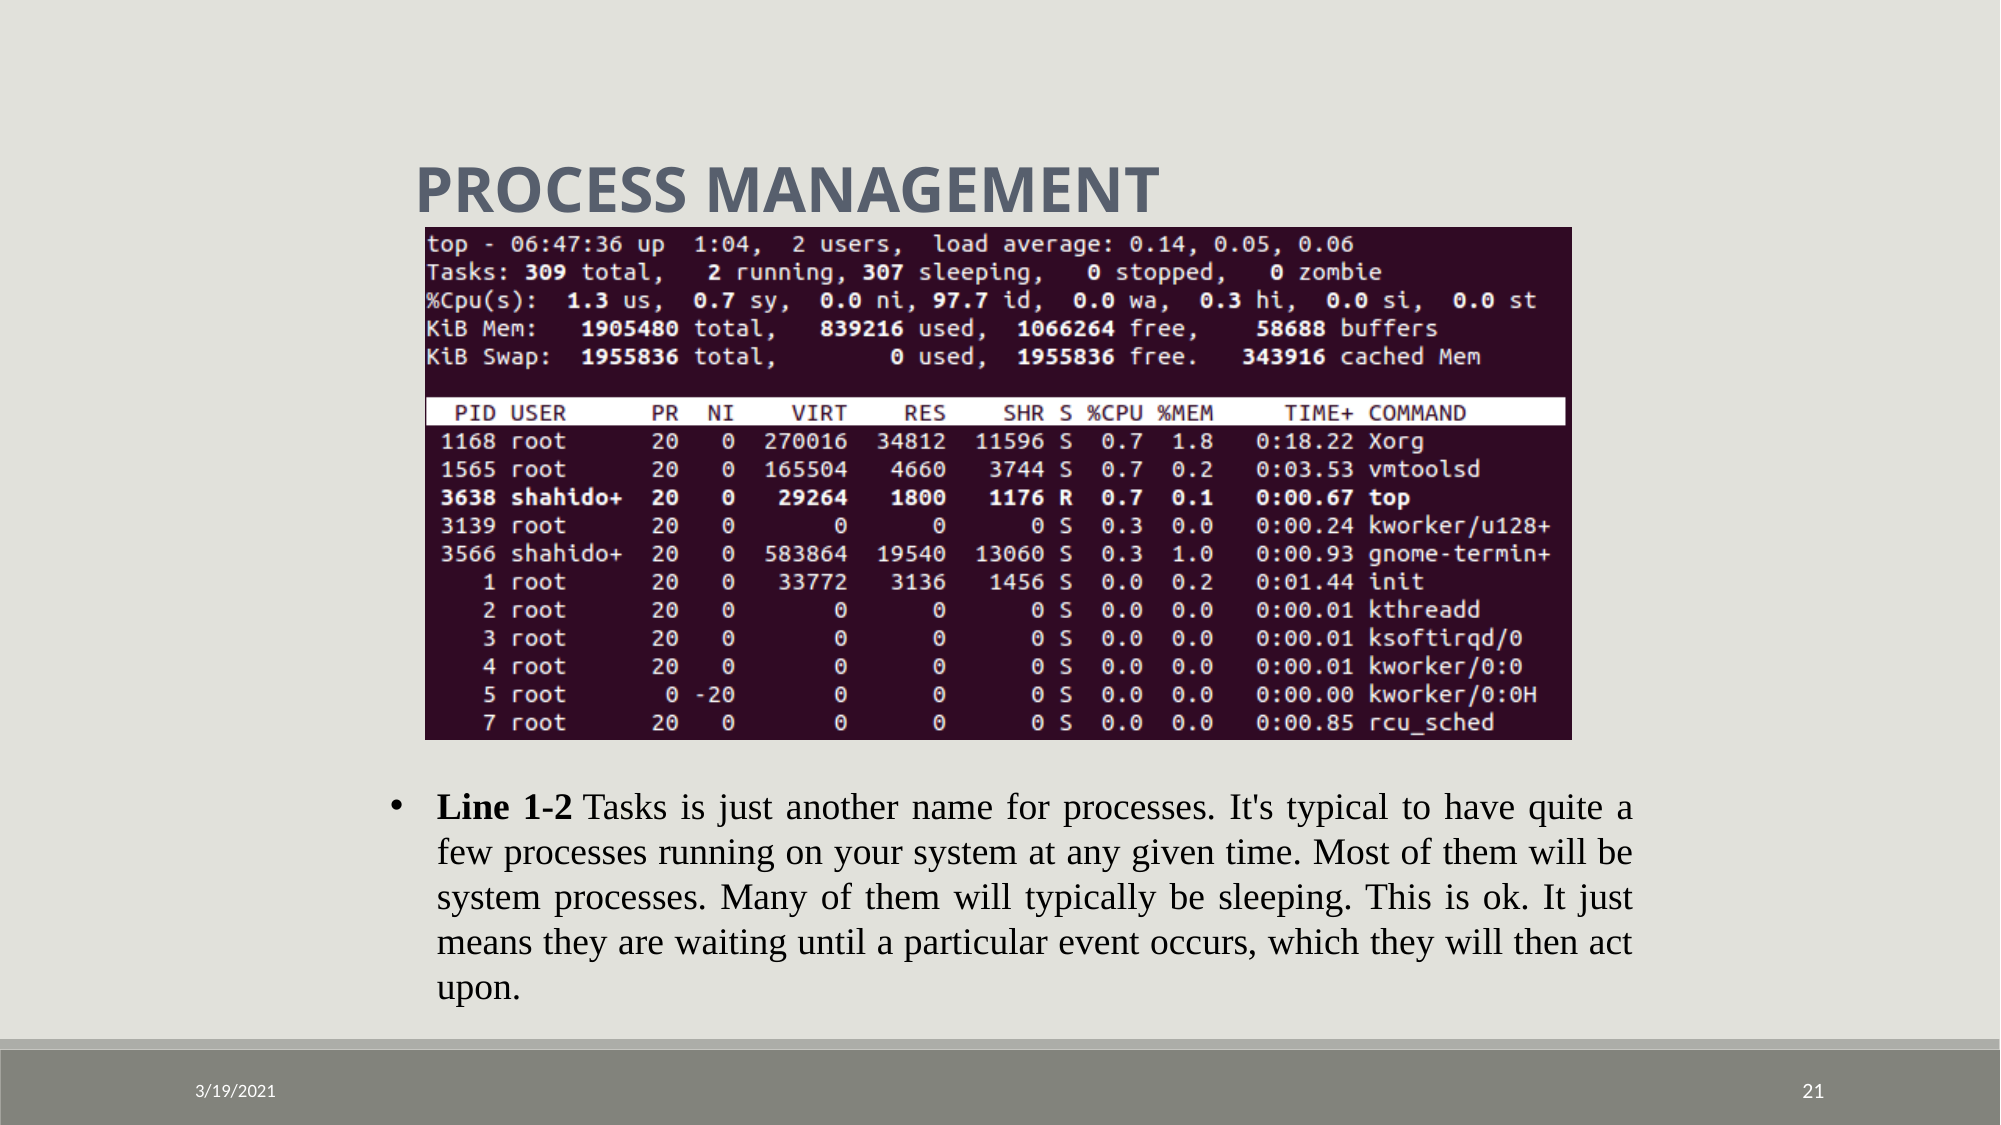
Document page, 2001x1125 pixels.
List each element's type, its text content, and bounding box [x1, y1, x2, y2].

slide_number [180, 1059, 586, 1120]
text_box PROCESS MANAGEMENT [399, 45, 1675, 234]
picture [424, 226, 1573, 741]
slide_number ‹#› [1624, 1059, 1840, 1120]
text_box Line 1-2 Tasks is just another name for processes. It's typical to have quite a few processes running on your system at any given time. Most of them will be system processes. Many of them will typically be sleeping. This is ok. It just means they are waiting until a particular event occurs, which they will then act upon. [374, 774, 1650, 1015]
